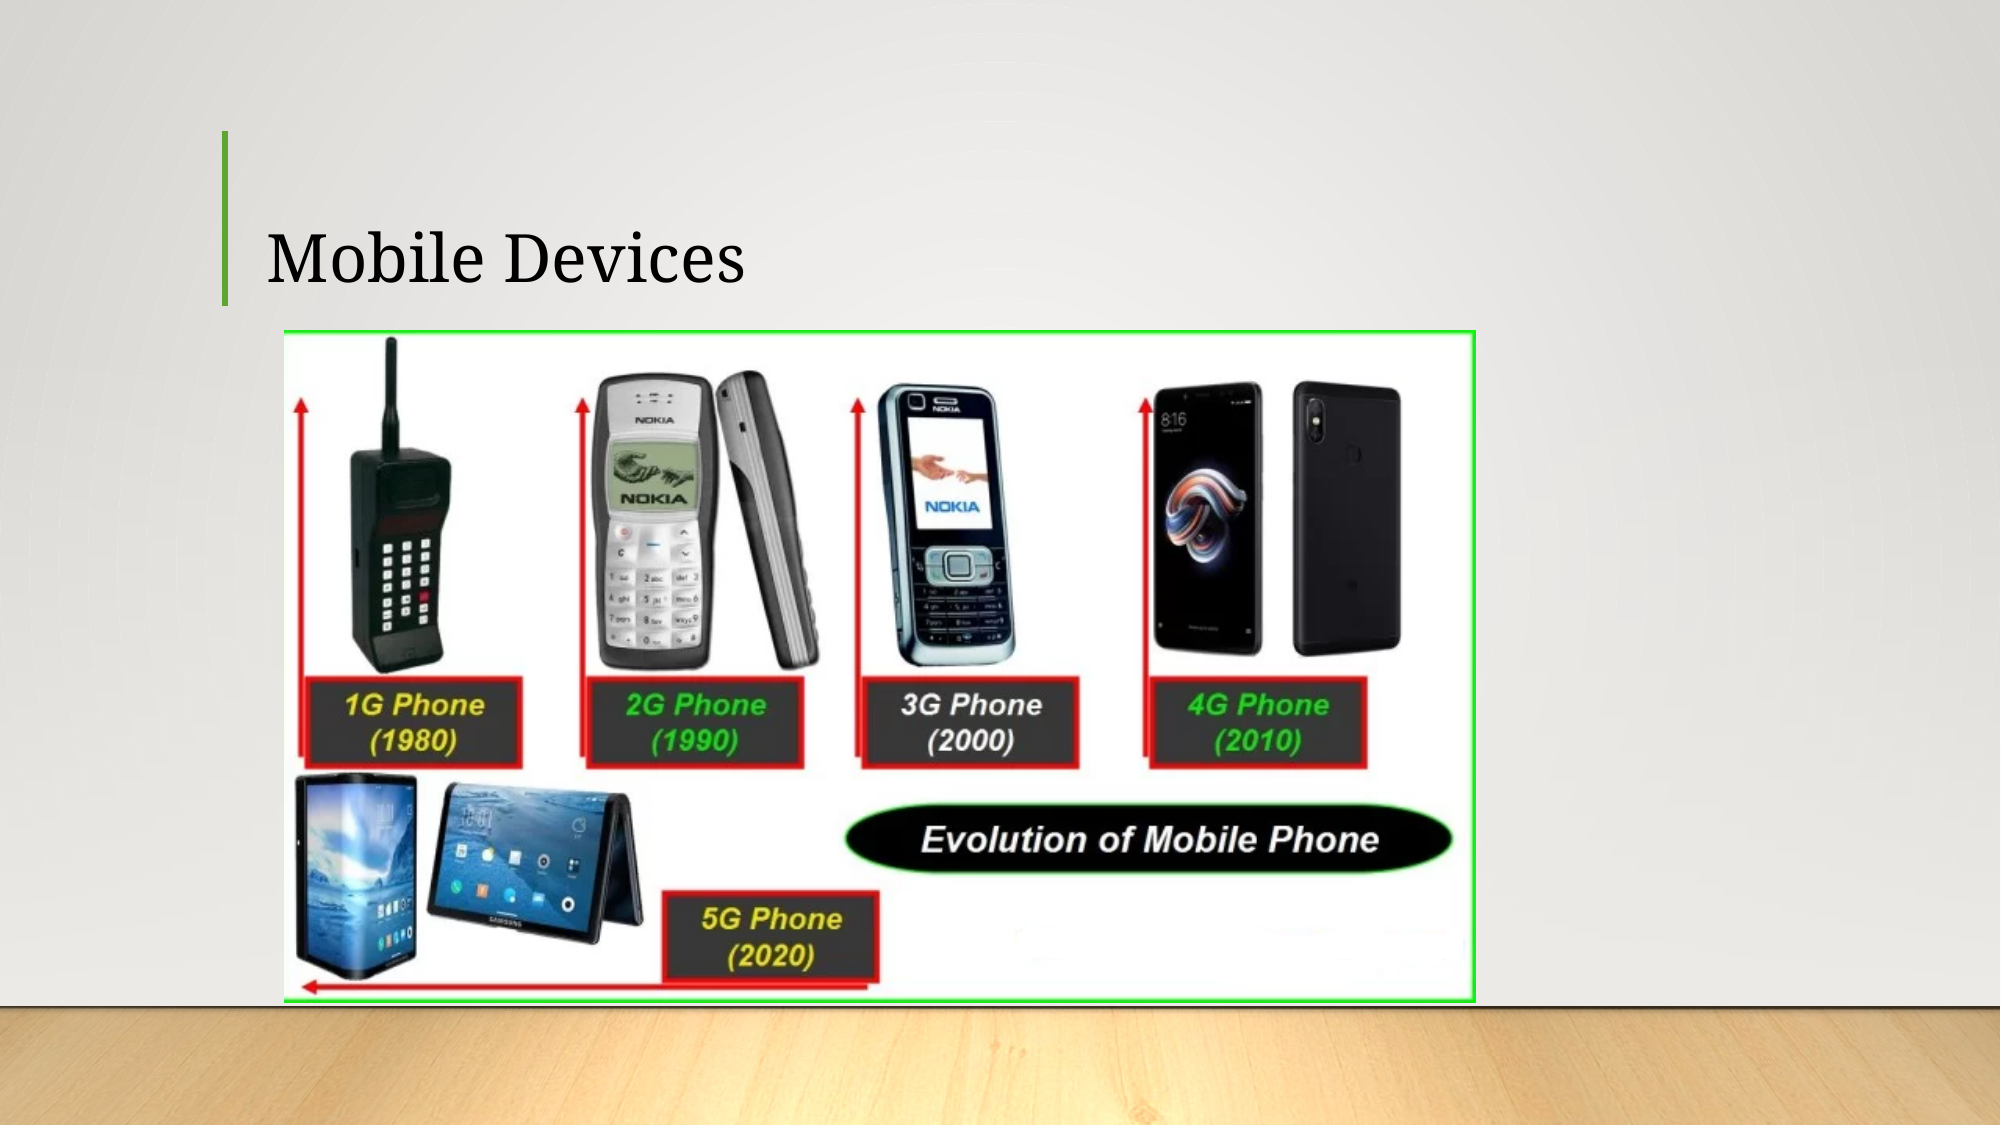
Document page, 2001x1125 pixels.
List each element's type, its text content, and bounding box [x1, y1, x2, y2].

picture [284, 330, 1476, 1003]
picture [0, 1006, 2000, 1125]
title Mobile Devices [251, 131, 1814, 305]
